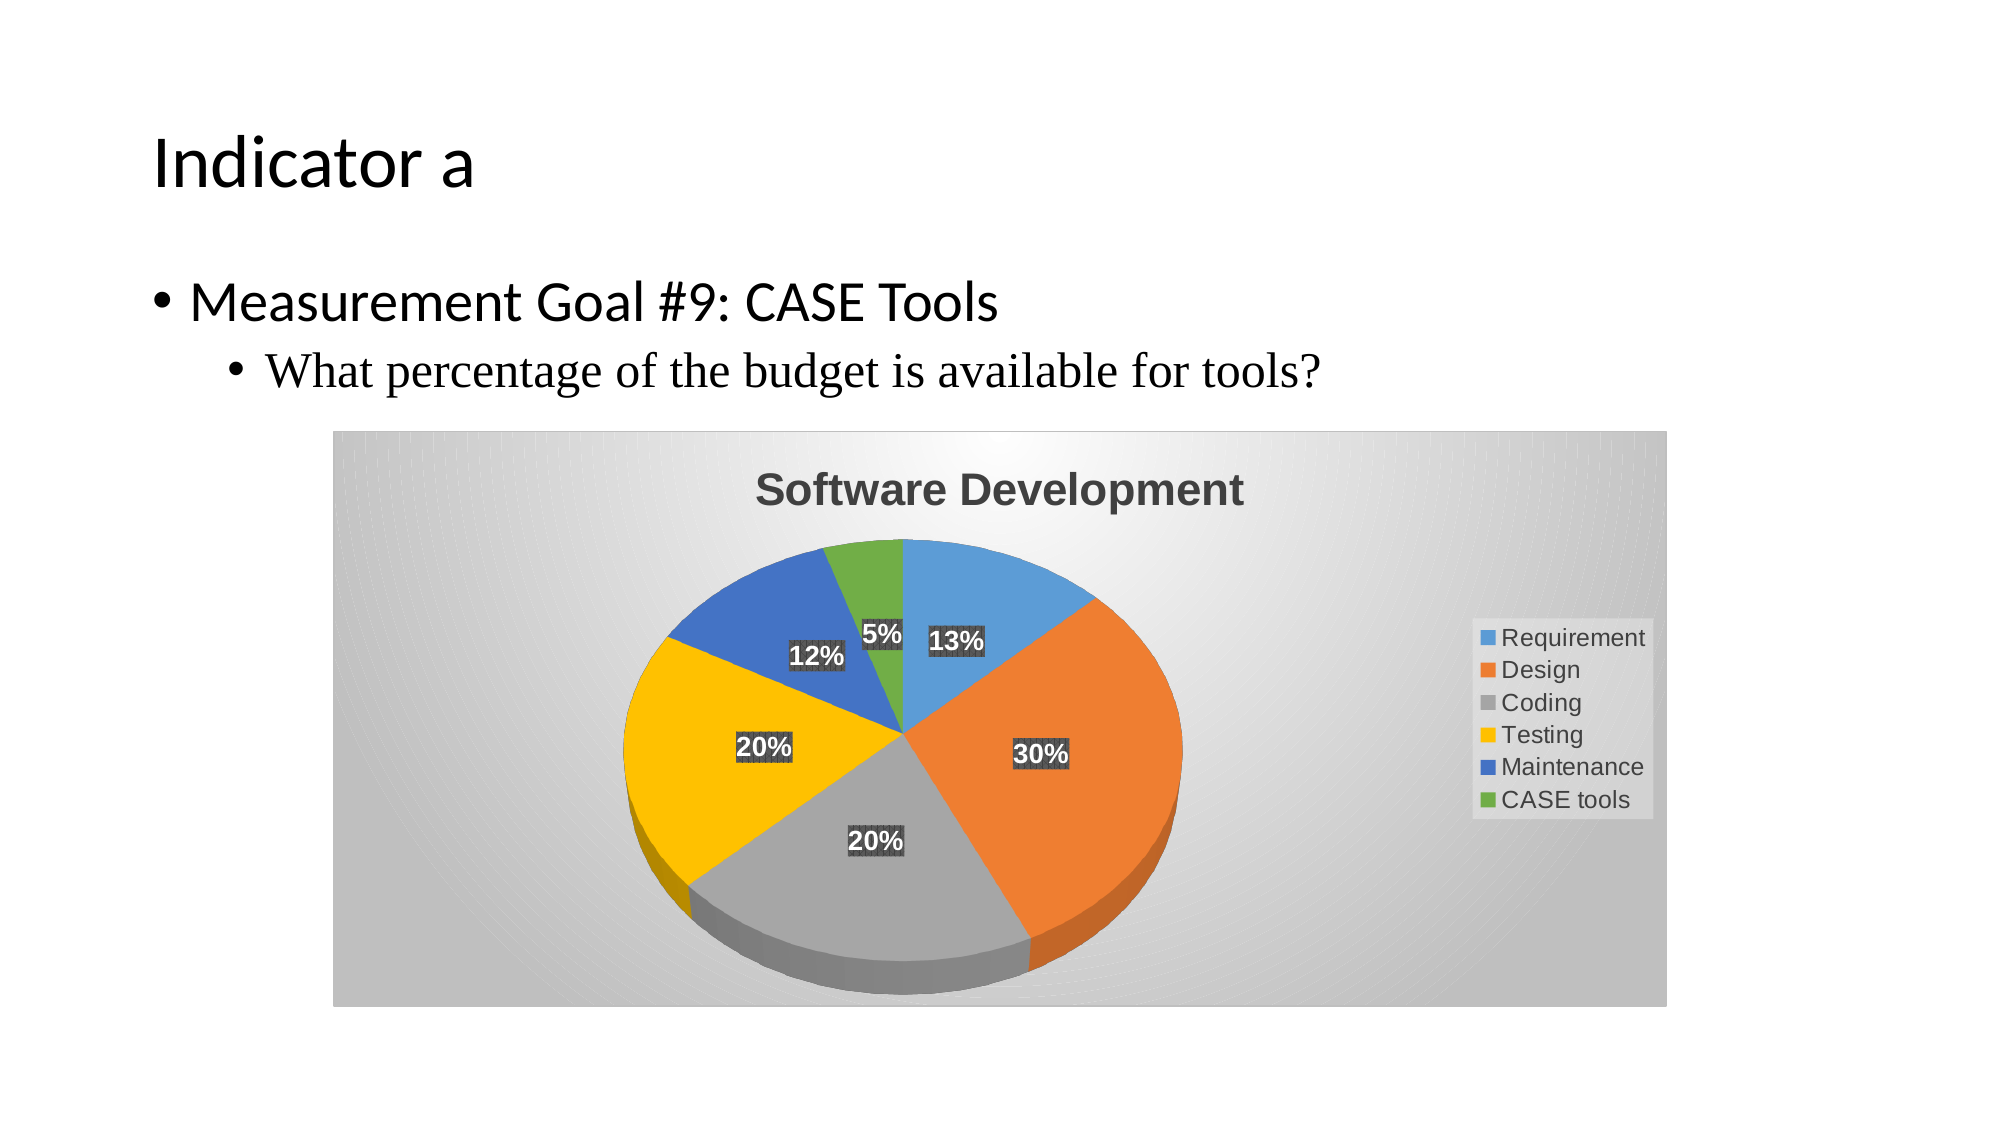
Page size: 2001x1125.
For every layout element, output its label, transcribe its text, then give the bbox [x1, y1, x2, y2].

list Measurement Goal #9: CASE Tools What percentage of the budget is available for tools? [137, 263, 1863, 435]
title Indicator a [137, 102, 1863, 225]
chart [332, 430, 1667, 1008]
